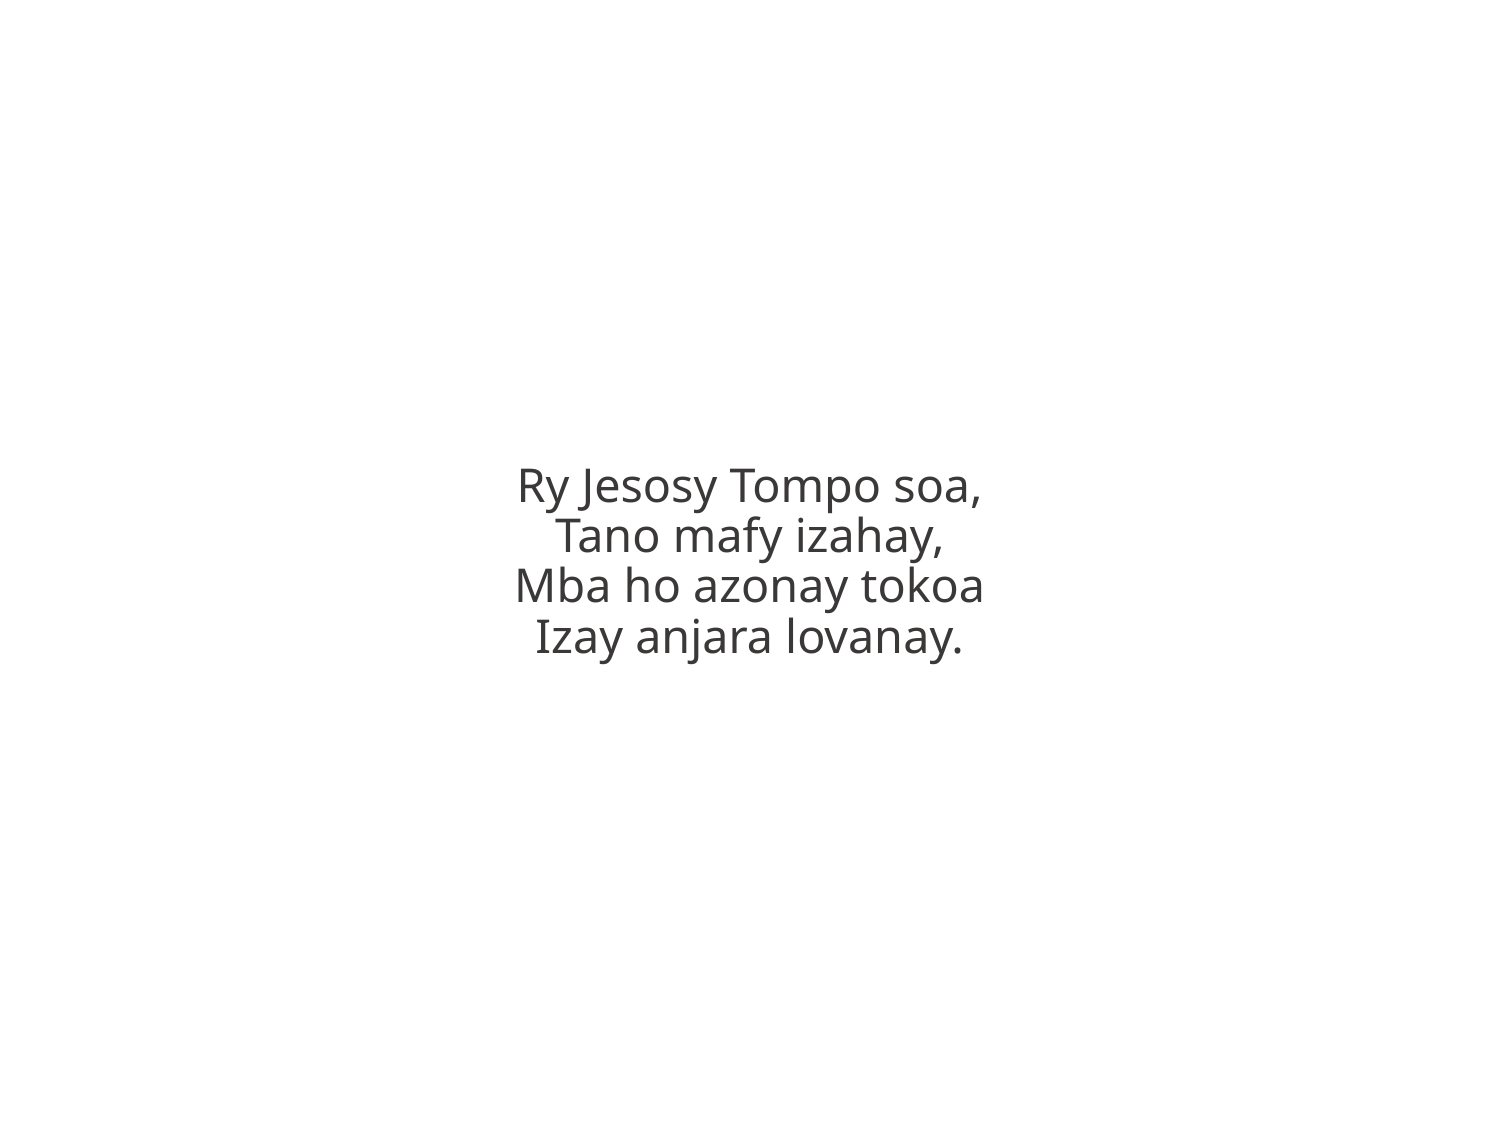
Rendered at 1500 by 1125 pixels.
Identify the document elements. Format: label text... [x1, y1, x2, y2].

title Ry Jesosy Tompo soa, Tano mafy izahay, Mba ho azonay tokoa Izay anjara lovanay. [51, 453, 1449, 672]
